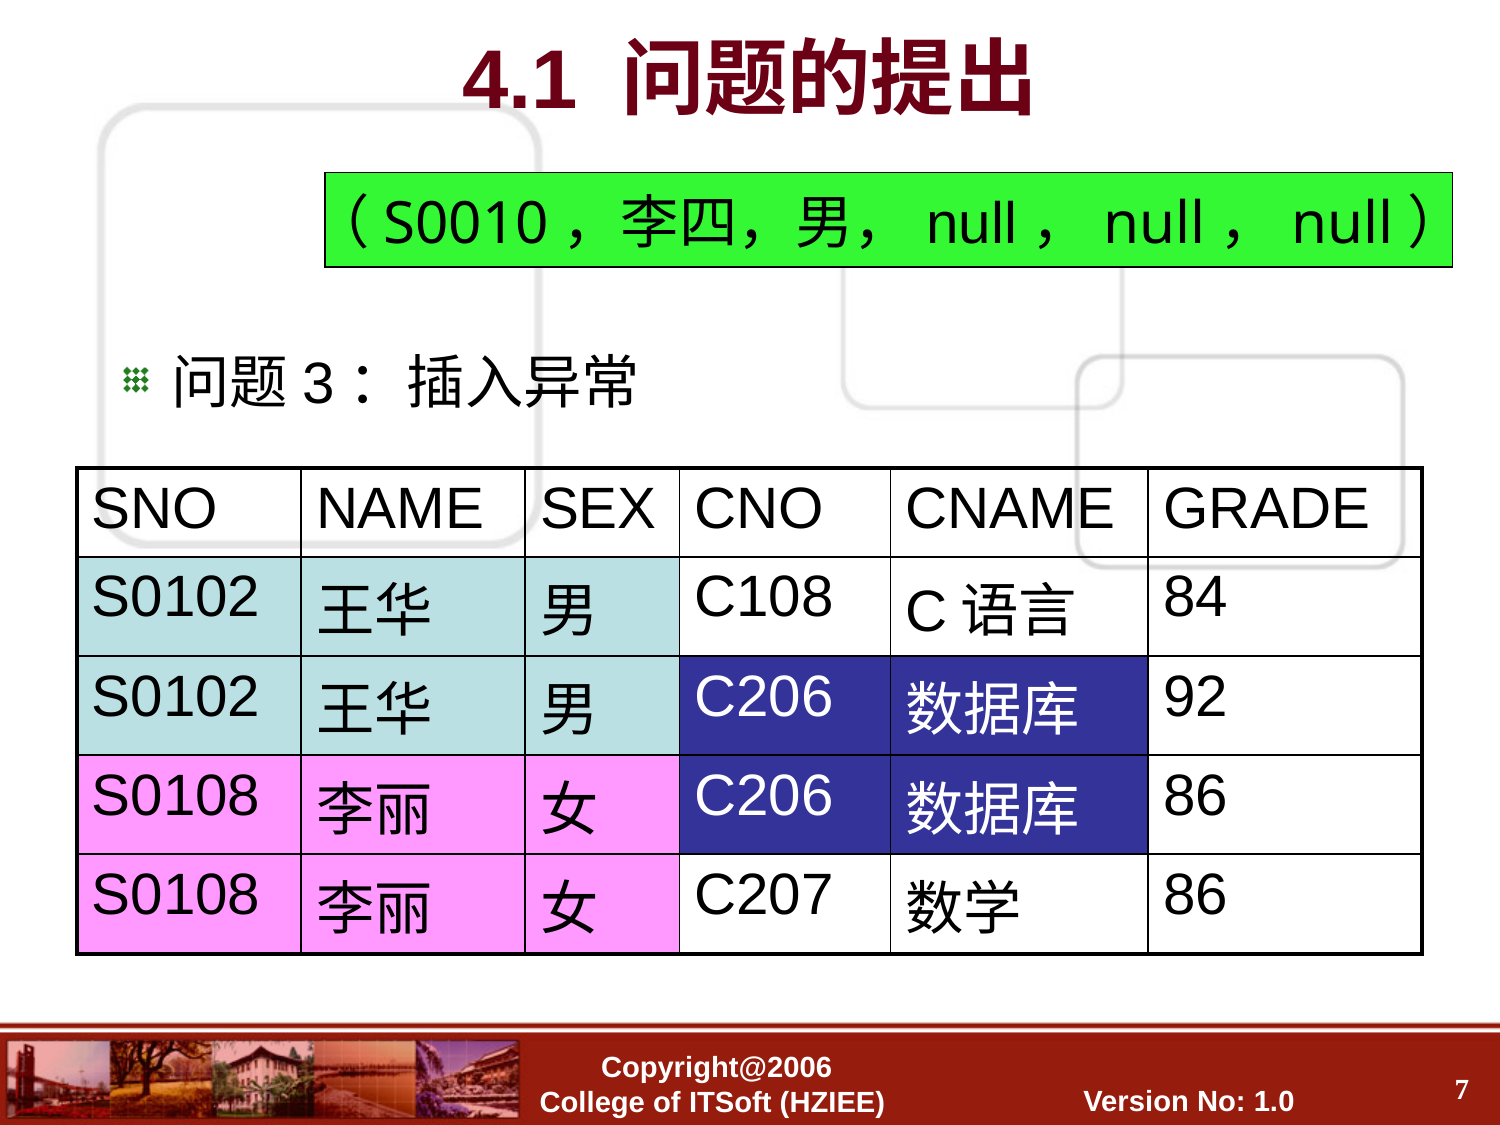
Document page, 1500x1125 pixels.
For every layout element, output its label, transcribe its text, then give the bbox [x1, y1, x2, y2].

table_cell 84 [1149, 558, 1420, 655]
table_cell 李丽 [302, 756, 524, 853]
table_cell 92 [1149, 657, 1420, 754]
table_cell S0102 [79, 657, 300, 754]
table_cell 86 [1149, 756, 1420, 853]
table_cell 男 [526, 558, 679, 655]
table_cell 数学 [891, 855, 1147, 952]
table_cell 女 [526, 855, 679, 952]
list 问题3：插入异常 [100, 338, 726, 445]
table_cell C108 [680, 558, 890, 655]
table_cell C语言 [891, 558, 1147, 655]
table_cell C206 [680, 657, 890, 754]
text_box （S0010，李四，男，null，null，null） [324, 172, 1453, 268]
table_header GRADE [1149, 470, 1420, 556]
table_cell 王华 [302, 558, 524, 655]
picture [0, 0, 1500, 1125]
table_cell 李丽 [302, 855, 524, 952]
table_cell 王华 [302, 657, 524, 754]
table_header CNO [680, 470, 890, 556]
table_cell C206 [680, 756, 890, 853]
title 4.1 问题的提出 [75, 23, 1425, 128]
table_cell 86 [1149, 855, 1420, 952]
table_cell 女 [526, 756, 679, 853]
table_header NAME [302, 470, 524, 556]
table_header CNAME [891, 470, 1147, 556]
table_cell 男 [526, 657, 679, 754]
table_cell S0102 [79, 558, 300, 655]
table_cell C207 [680, 855, 890, 952]
table_header SEX [526, 470, 679, 556]
table_cell 数据库 [891, 657, 1147, 754]
table_header SNO [79, 470, 300, 556]
table_cell 数据库 [891, 756, 1147, 853]
table_cell S0108 [79, 756, 300, 853]
table_cell S0108 [79, 855, 300, 952]
